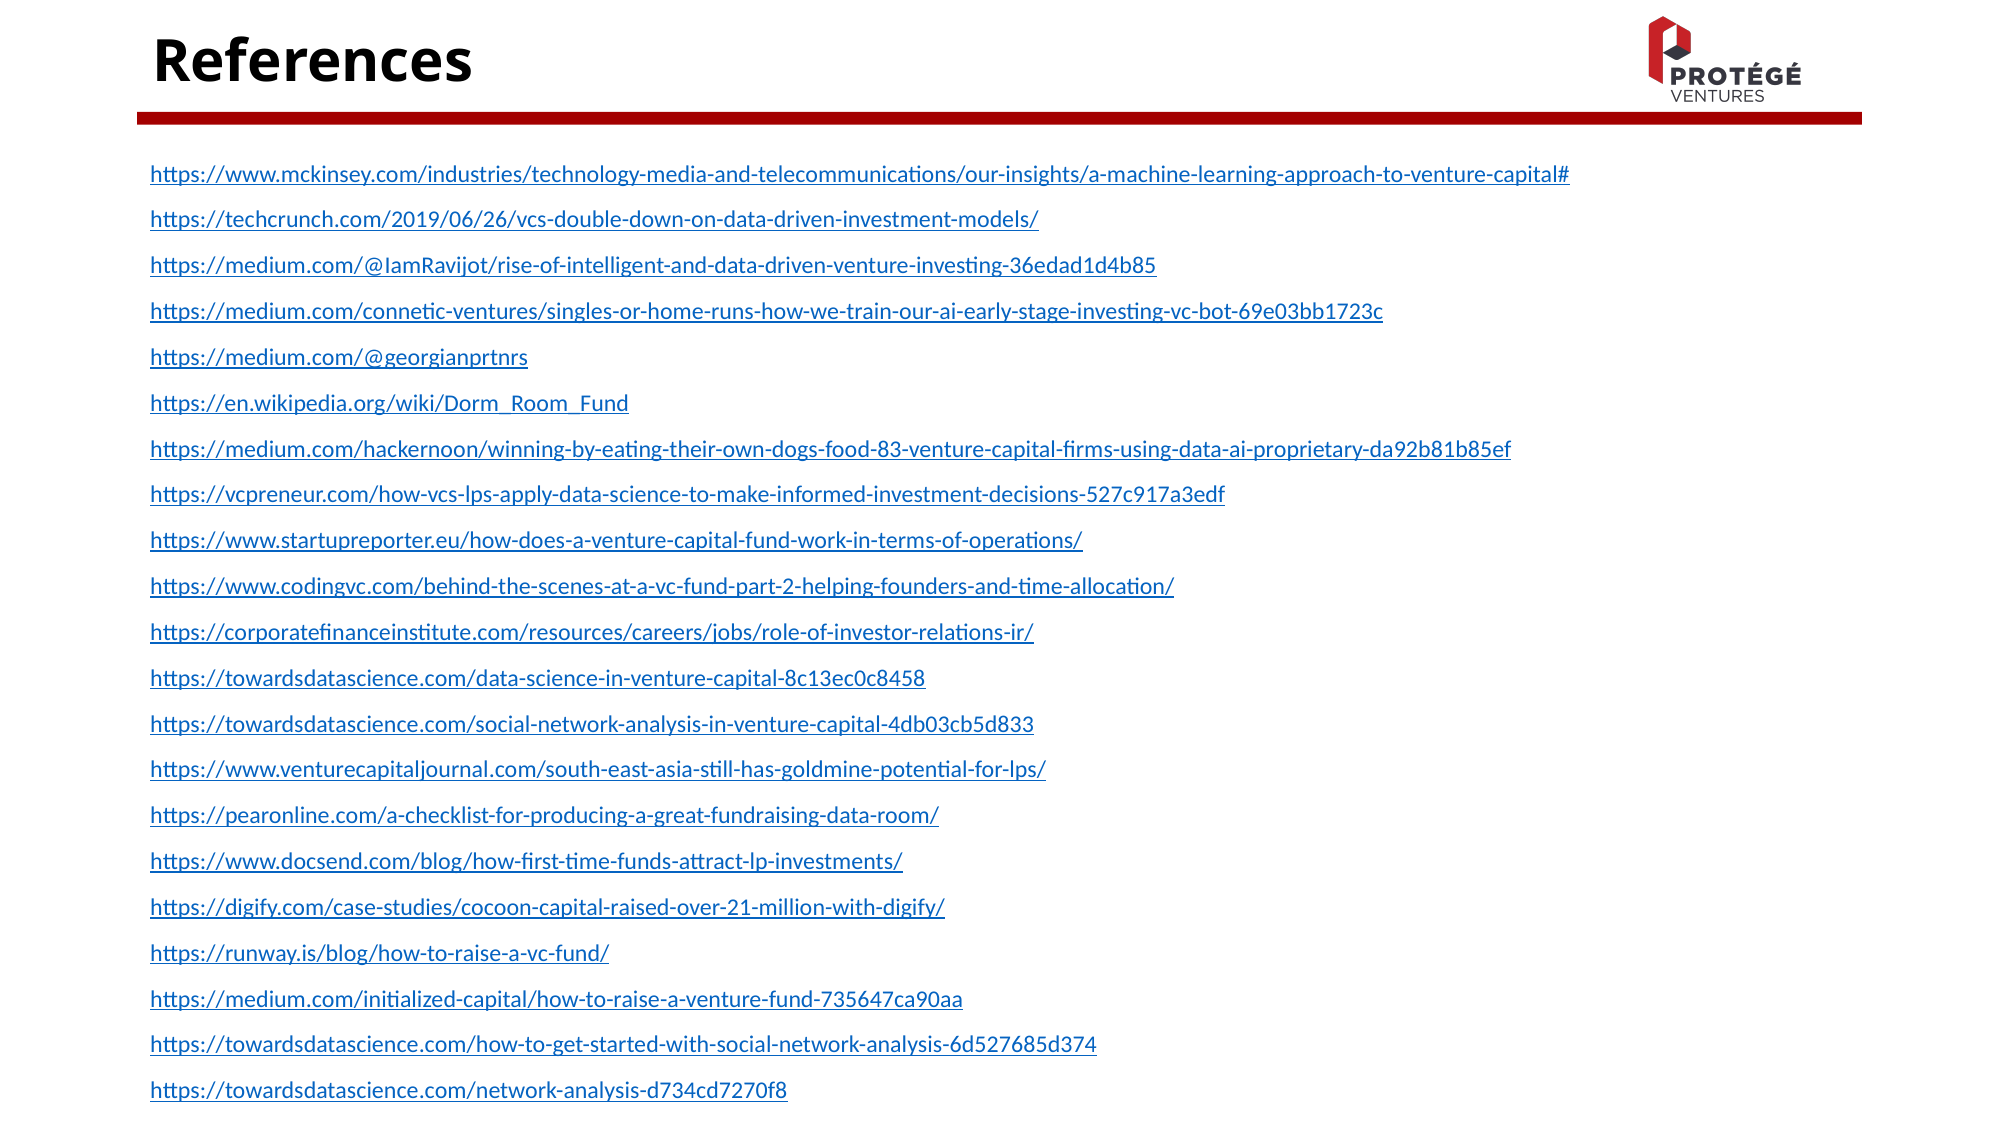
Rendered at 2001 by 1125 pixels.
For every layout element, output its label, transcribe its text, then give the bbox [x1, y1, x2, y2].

list https://www.mckinsey.com/industries/technology-media-and-telecommunications/our-insights/a-machine-learning-approach-to-venture-capital# https://techcrunch.com/2019/06/26/vcs-double-down-on-data-driven-investment-models/ https://medium.com/@IamRavijot/rise-of-intelligent-and-data-driven-venture-investing-36edad1d4b85 https://medium.com/connetic-ventures/singles-or-home-runs-how-we-train-our-ai-early-stage-investing-vc-bot-69e03bb1723c https://medium.com/@georgianprtnrs https://en.wikipedia.org/wiki/Dorm_Room_Fund https://medium.com/hackernoon/winning-by-eating-their-own-dogs-food-83-venture-capital-firms-using-data-ai-proprietary-da92b81b85ef https://vcpreneur.com/how-vcs-lps-apply-data-science-to-make-informed-investment-decisions-527c917a3edf https://www.startupreporter.eu/how-does-a-venture-capital-fund-work-in-terms-of-operations/ https://www.codingvc.com/behind-the-scenes-at-a-vc-fund-part-2-helping-founders-and-time-allocation/ https://corporatefinanceinstitute.com/resources/careers/jobs/role-of-investor-relations-ir/ https://towardsdatascience.com/data-science-in-venture-capital-8c13ec0c8458 https://towardsdatascience.com/social-network-analysis-in-venture-capital-4db03cb5d833 https://www.venturecapitaljournal.com/south-east-asia-still-has-goldmine-potential-for-lps/ https://pearonline.com/a-checklist-for-producing-a-great-fundraising-data-room/ https://www.docsend.com/blog/how-first-time-funds-attract-lp-investments/ https://digify.com/case-studies/cocoon-capital-raised-over-21-million-with-digify/ https://runway.is/blog/how-to-raise-a-vc-fund/ https://medium.com/initialized-capital/how-to-raise-a-venture-fund-735647ca90aa https://towardsdatascience.com/how-to-get-started-with-social-network-analysis-6d527685d374 https://towardsdatascience.com/network-analysis-d734cd7270f8 [135, 153, 1862, 1112]
text_box [136, 111, 1863, 126]
picture [1585, 5, 1861, 118]
text_box References [137, 13, 1568, 111]
